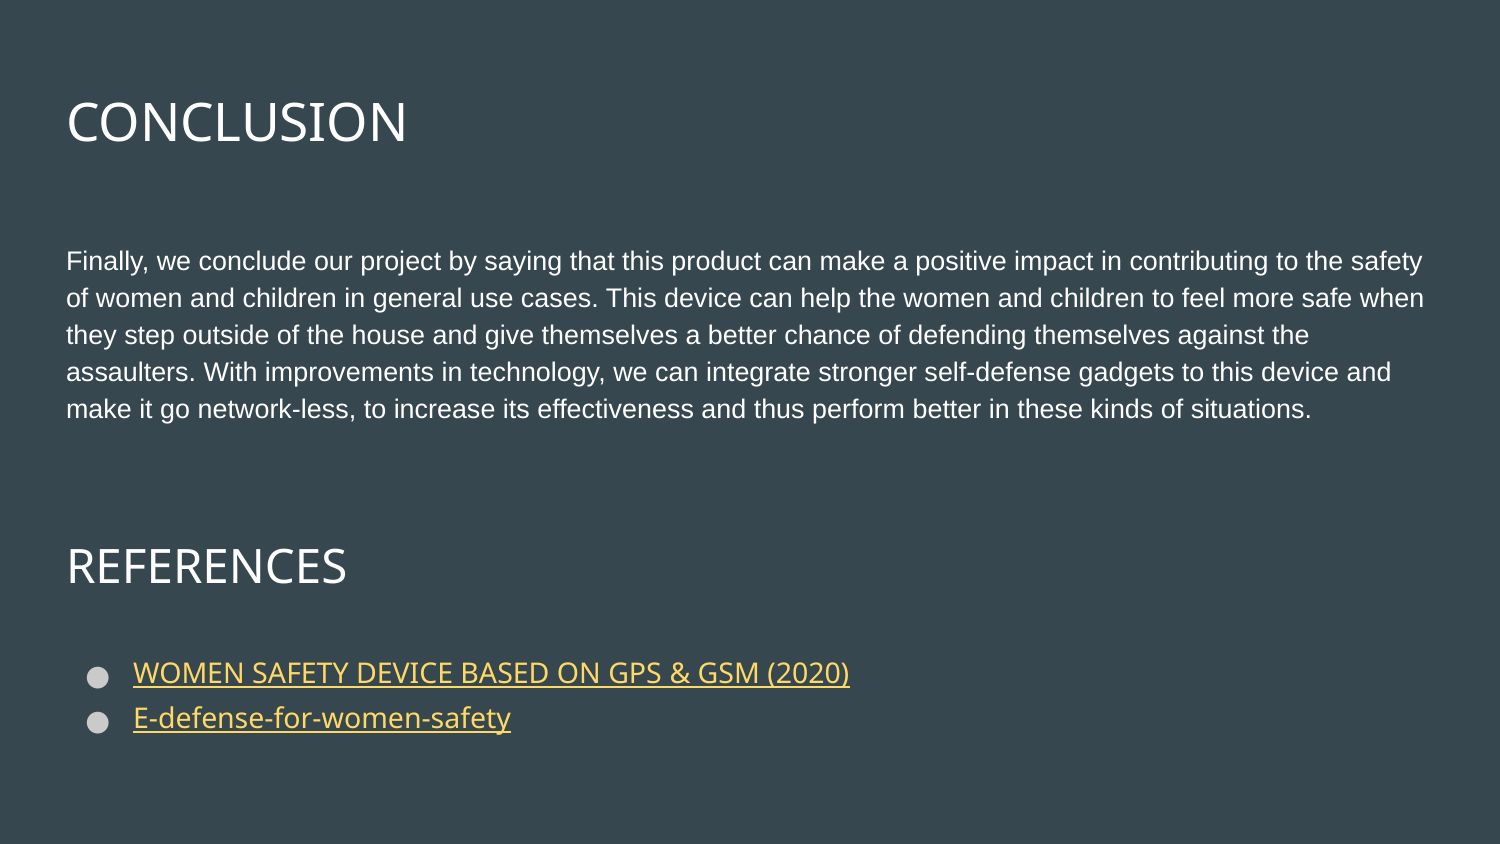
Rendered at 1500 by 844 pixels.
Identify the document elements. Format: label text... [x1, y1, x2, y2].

title CONCLUSION [51, 72, 1449, 167]
list Finally, we conclude our project by saying that this product can make a positive impact in contributing to the safety of women and children in general use cases. This device can help the women and children to feel more safe when they step outside of the house and give themselves a better chance of defending themselves against the assaulters. With improvements in technology, we can integrate stronger self-defense gadgets to this device and make it go network-less, to increase its effectiveness and thus perform better in these kinds of situations. REFERENCES WOMEN SAFETY DEVICE BASED ON GPS & GSM (2020) E-defense-for-women-safety [51, 223, 1449, 785]
